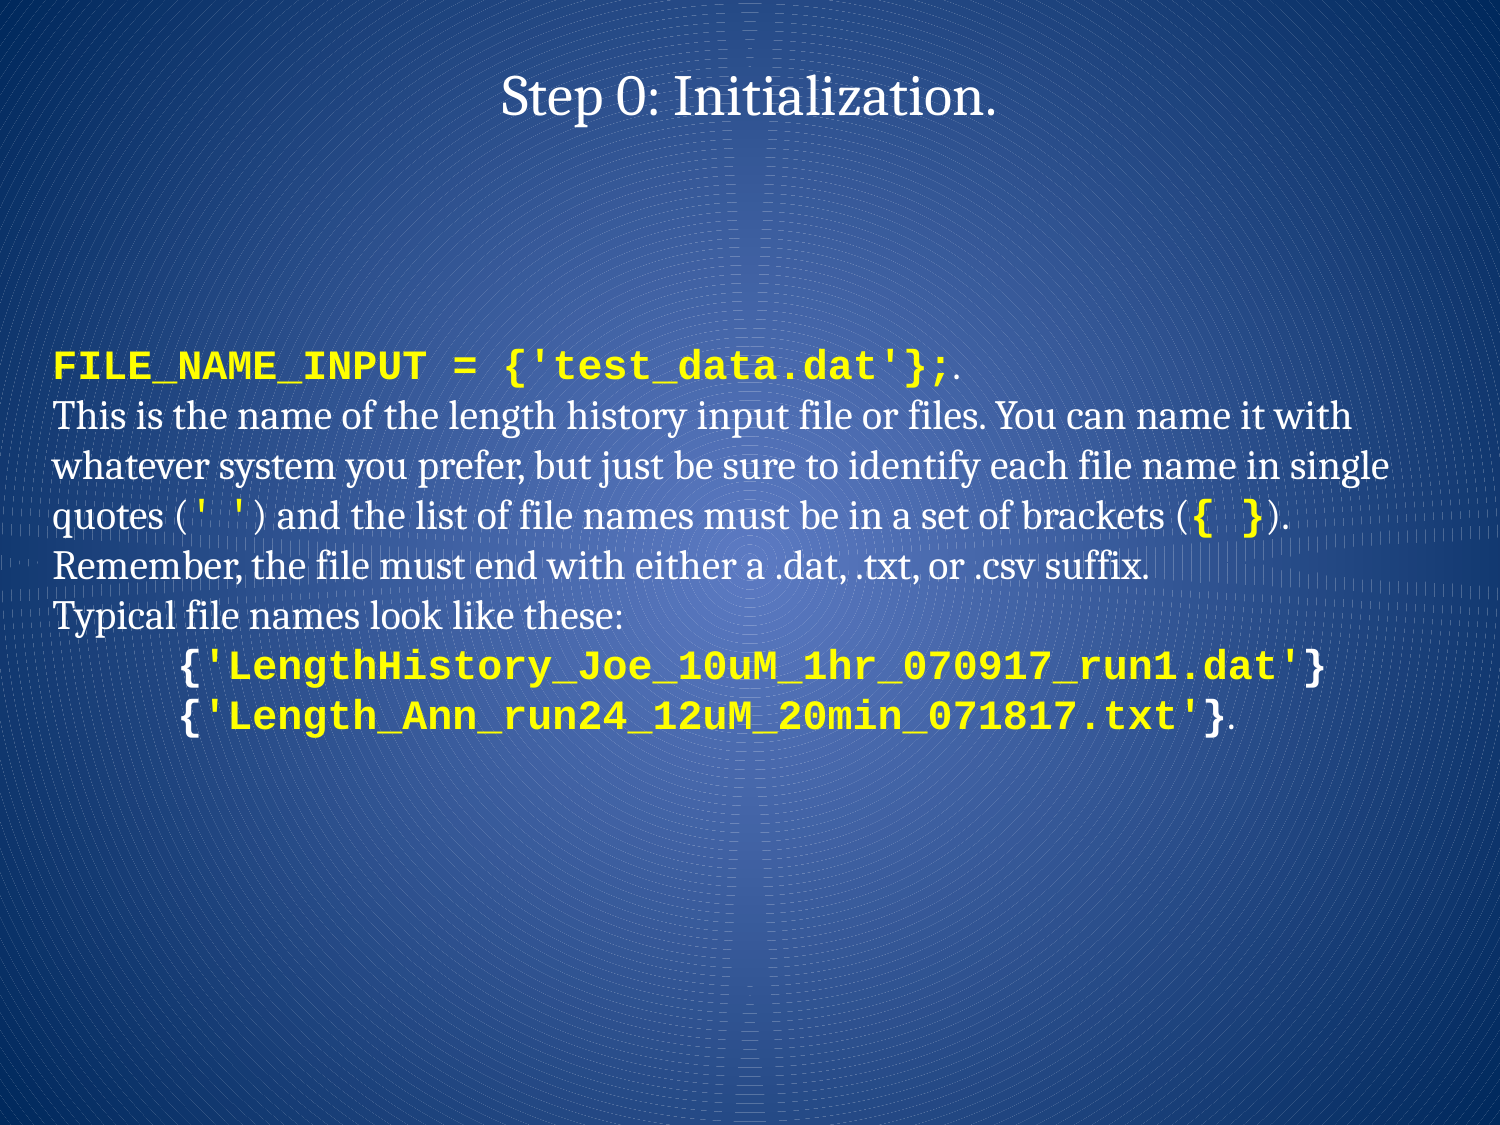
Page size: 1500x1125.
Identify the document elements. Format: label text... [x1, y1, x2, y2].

text_box Step 0: Initialization. [0, 50, 1500, 135]
text_box FILE_NAME_INPUT = {'test_data.dat'};. This is the name of the length history input file or files. You can name it with whatever system you prefer, but just be sure to identify each file name in single quotes (' ') and the list of file names must be in a set of brackets ({ }). Remember, the file must end with either a .dat, .txt, or .csv suffix. Typical file names look like these: {'LengthHistory_Joe_10uM_1hr_070917_run1.dat'} {'Length_Ann_run24_12uM_20min_071817.txt'}. [37, 330, 1463, 796]
